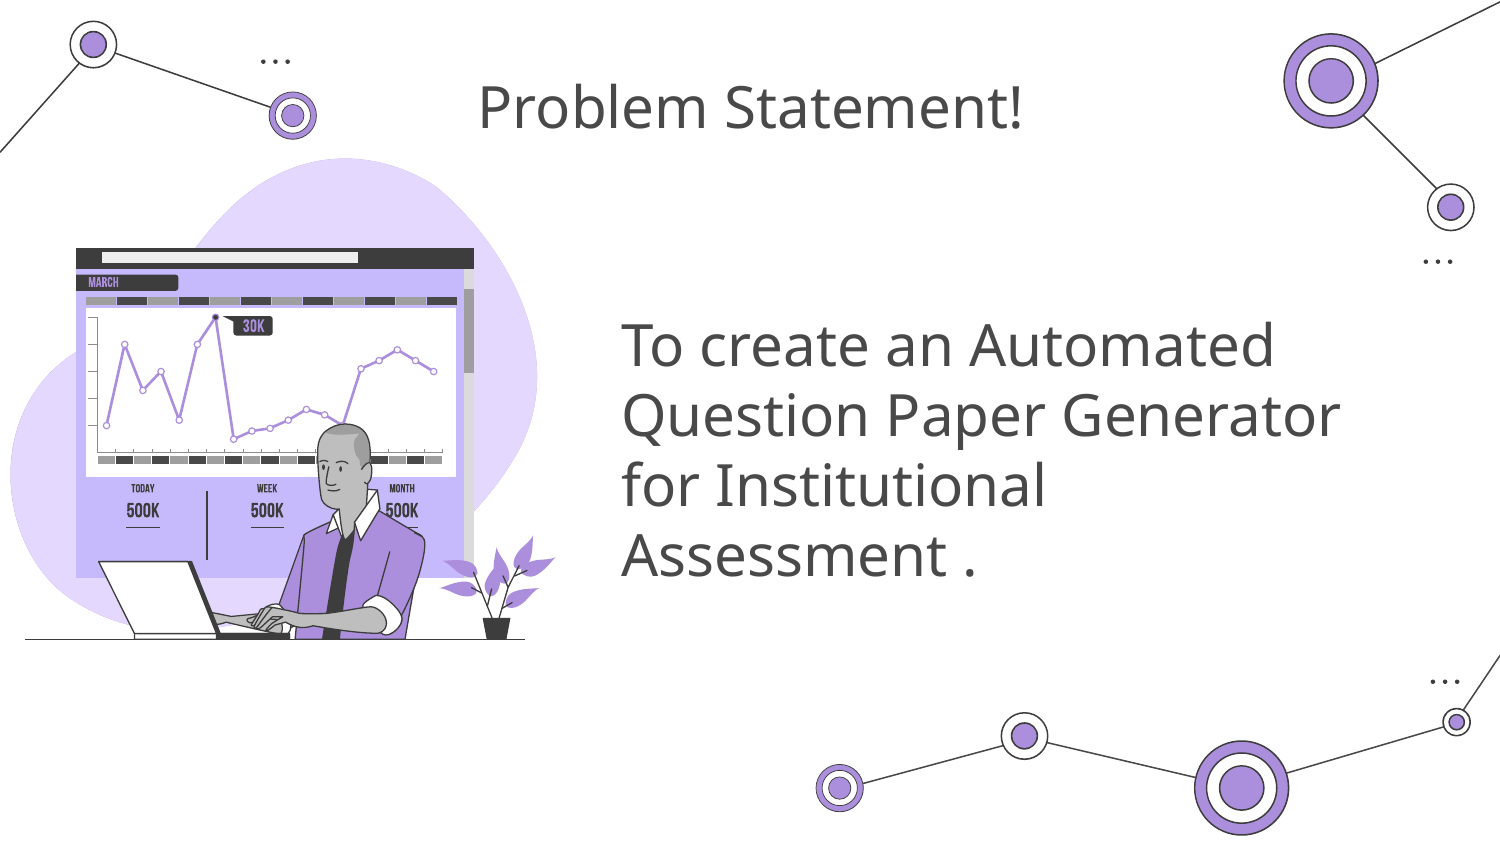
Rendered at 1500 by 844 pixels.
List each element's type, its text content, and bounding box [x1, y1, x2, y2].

subtitle To create an Automated Question Paper Generator for Institutional Assessment . [606, 293, 1388, 774]
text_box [0, 158, 572, 641]
title Problem Statement! [208, 55, 1293, 146]
